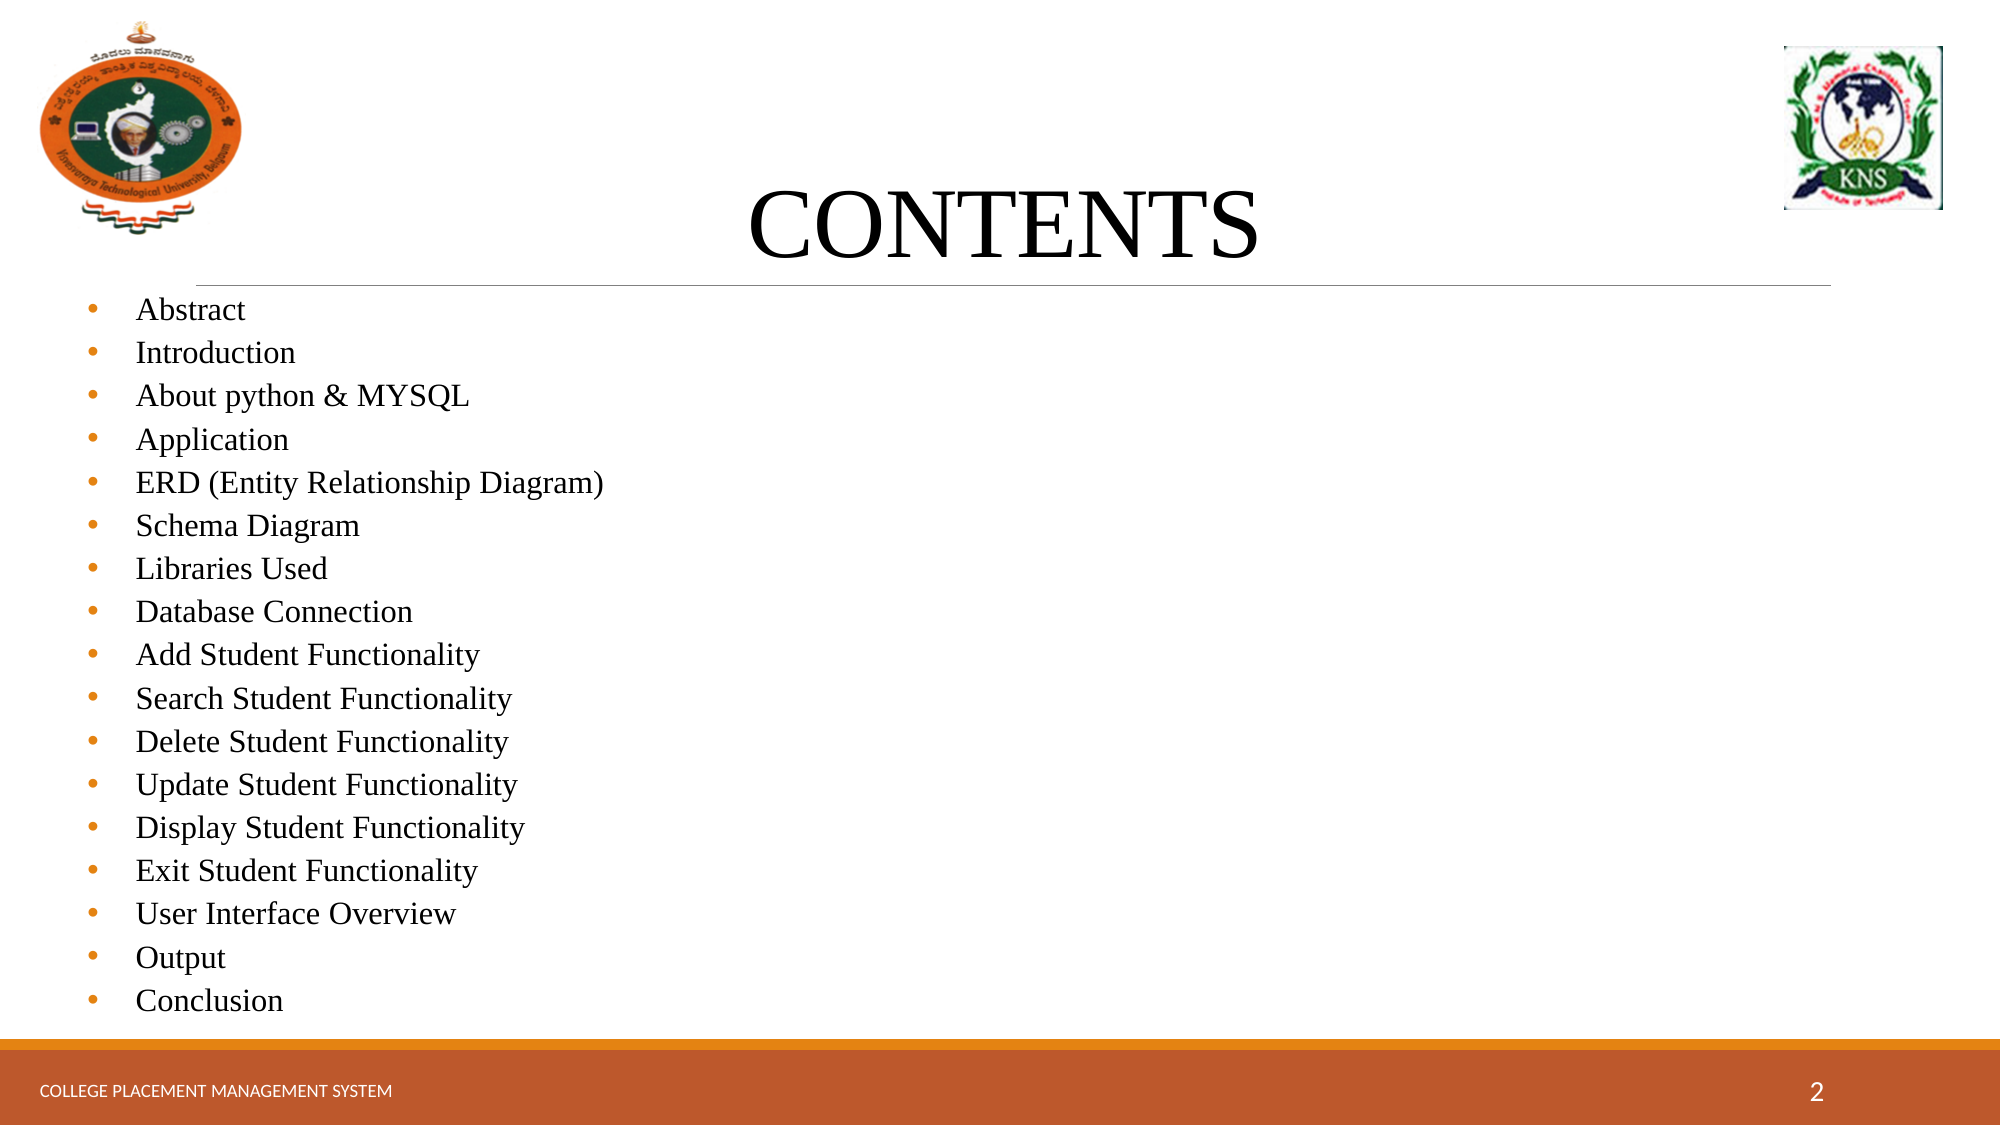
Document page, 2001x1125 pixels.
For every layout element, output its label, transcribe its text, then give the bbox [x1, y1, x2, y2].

picture [1783, 46, 1943, 211]
slide_number 2 [1624, 1059, 1840, 1120]
picture [36, 21, 246, 236]
list Abstract Introduction About python & MYSQL Application ERD (Entity Relationship Diagram) Schema Diagram Libraries Used Database Connection Add Student Functionality Search Student Functionality Delete Student Functionality Update Student Functionality Display Student Functionality Exit Student Functionality User Interface Overview Output Conclusion [77, 285, 1943, 1031]
title CONTENTS [180, 47, 1830, 285]
footer COLLEGE PLACEMENT MANAGEMENT SYSTEM [15, 1059, 418, 1120]
